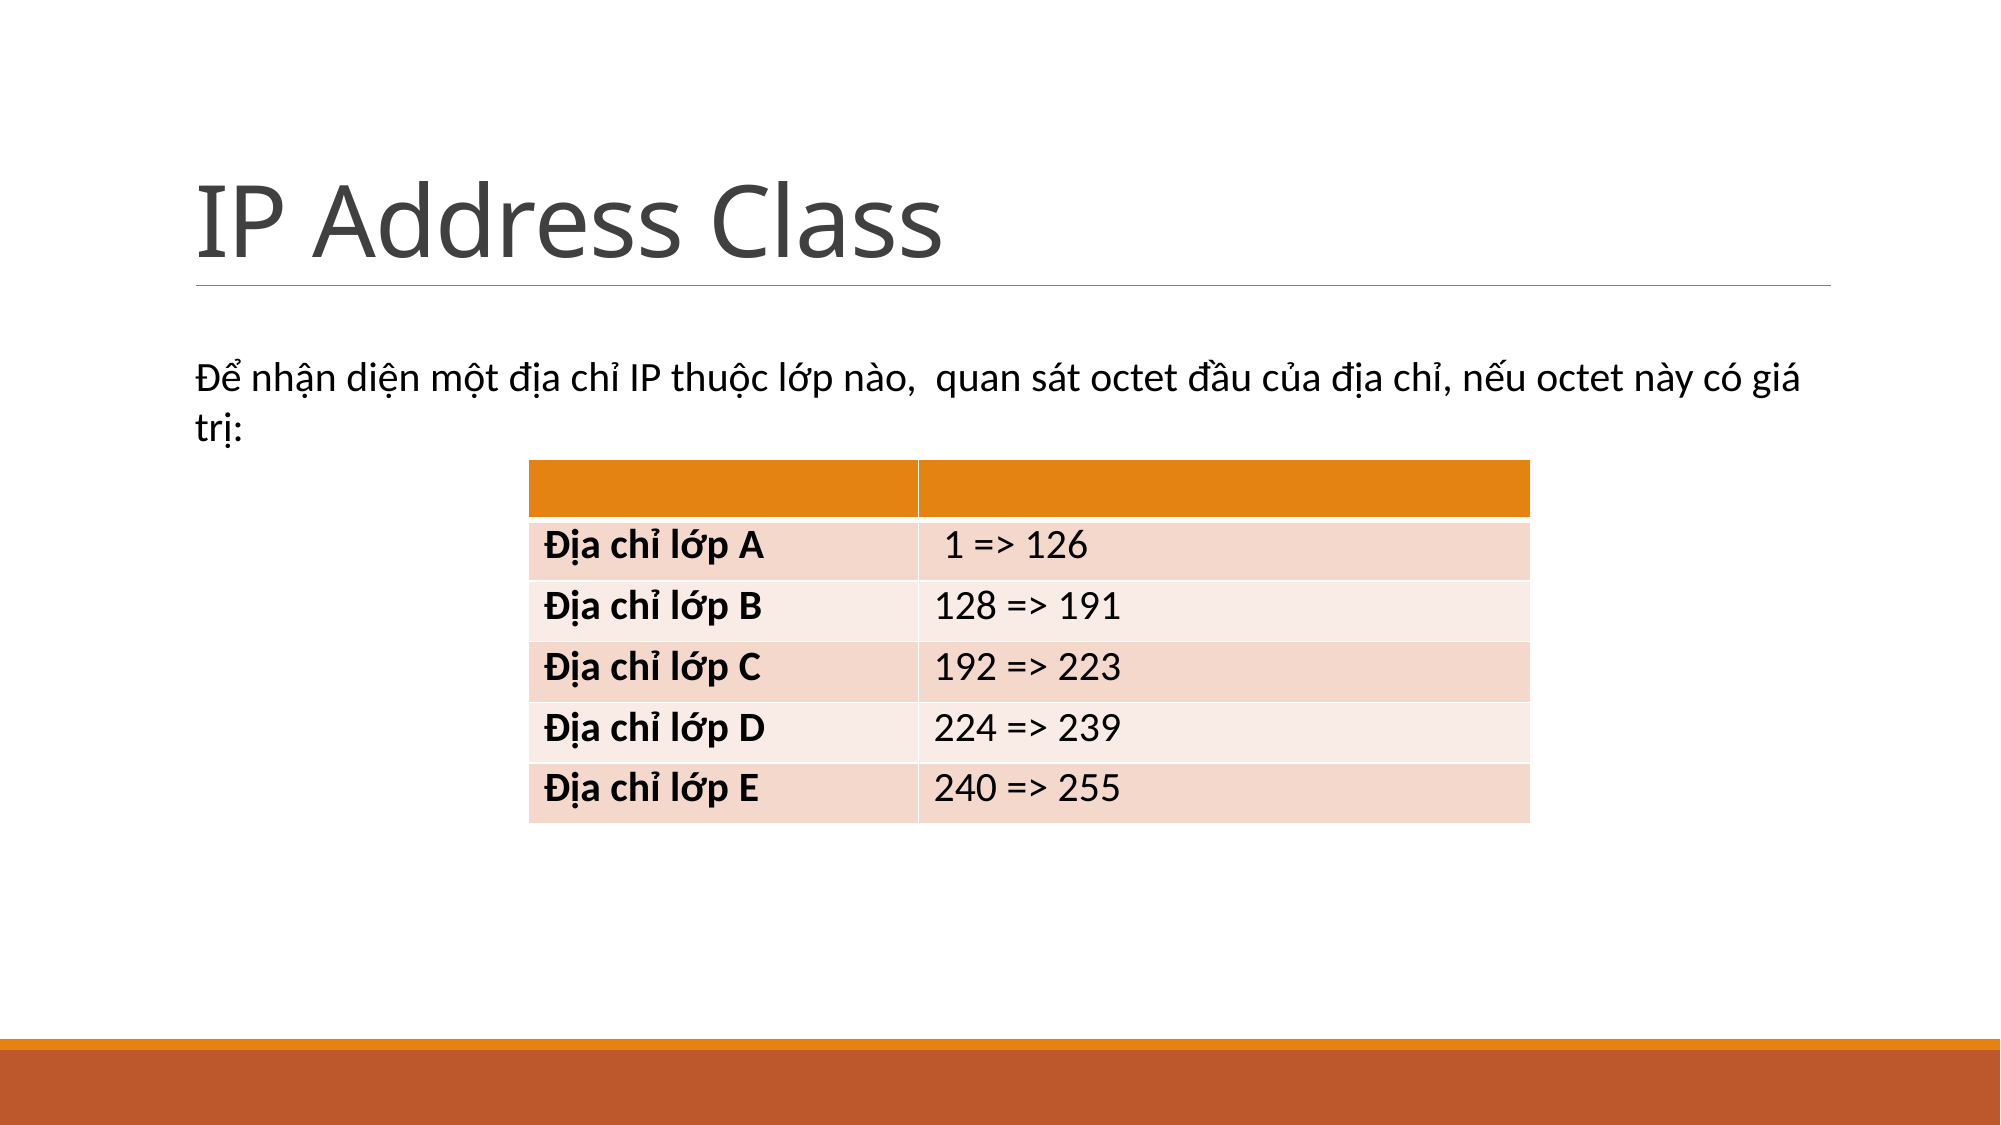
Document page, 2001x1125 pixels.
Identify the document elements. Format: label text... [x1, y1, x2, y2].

table_cell Địa chỉ lớp B [529, 582, 918, 641]
table_cell 192 => 223 [919, 642, 1530, 702]
table_cell Địa chỉ lớp C [529, 642, 918, 702]
table_header [529, 460, 918, 517]
table_cell 1 => 126 [919, 523, 1530, 580]
table_header [919, 460, 1530, 517]
table_cell Địa chỉ lớp E [529, 764, 918, 823]
table_cell Địa chỉ lớp A [529, 523, 918, 580]
title IP Address Class [180, 47, 1830, 285]
table_cell Địa chỉ lớp D [529, 703, 918, 762]
table_cell 224 => 239 [919, 703, 1530, 762]
table_cell 240 => 255 [919, 764, 1530, 823]
text_box Để nhận diện một địa chỉ IP thuộc lớp nào, quan sát octet đầu của địa chỉ, nếu octet này có giá trị: [179, 342, 1830, 458]
table_cell 128 => 191 [919, 582, 1530, 641]
